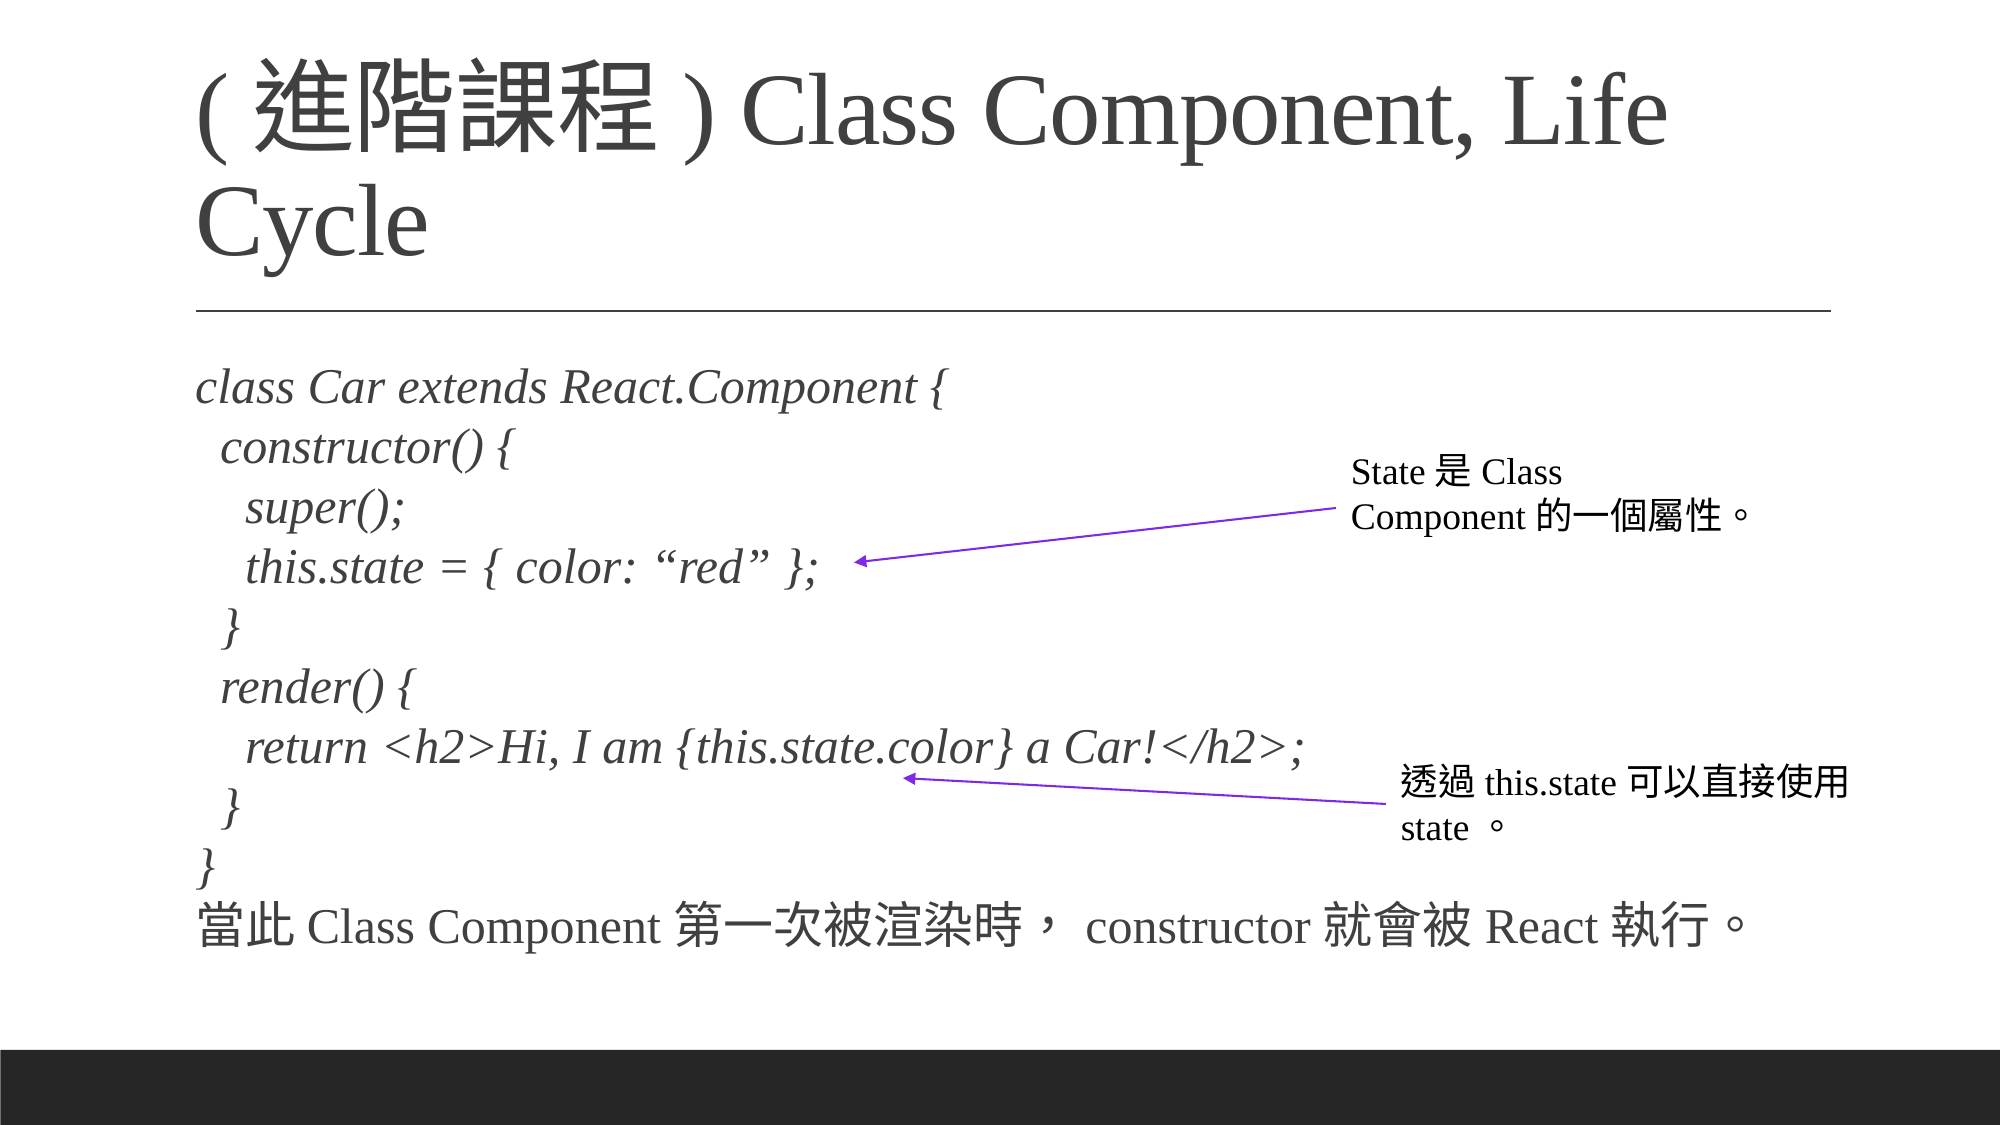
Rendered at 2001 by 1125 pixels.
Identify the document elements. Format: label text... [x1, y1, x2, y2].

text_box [853, 507, 1337, 563]
text_box 透過this.state可以直接使用state。 [1386, 750, 1869, 856]
title (進階課程) Class Component, Life Cycle [180, 47, 1884, 285]
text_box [902, 777, 1387, 805]
list class Car extends React.Component { constructor() { super(); this.state = { color: “red” }; } render() { return <h2>Hi, I am {this.state.color} a Car!</h2>; } } 當此Class Component第一次被渲染時，constructor就會被React執行。 [180, 345, 1830, 1044]
text_box State是Class Component的一個屬性。 [1336, 439, 1738, 545]
